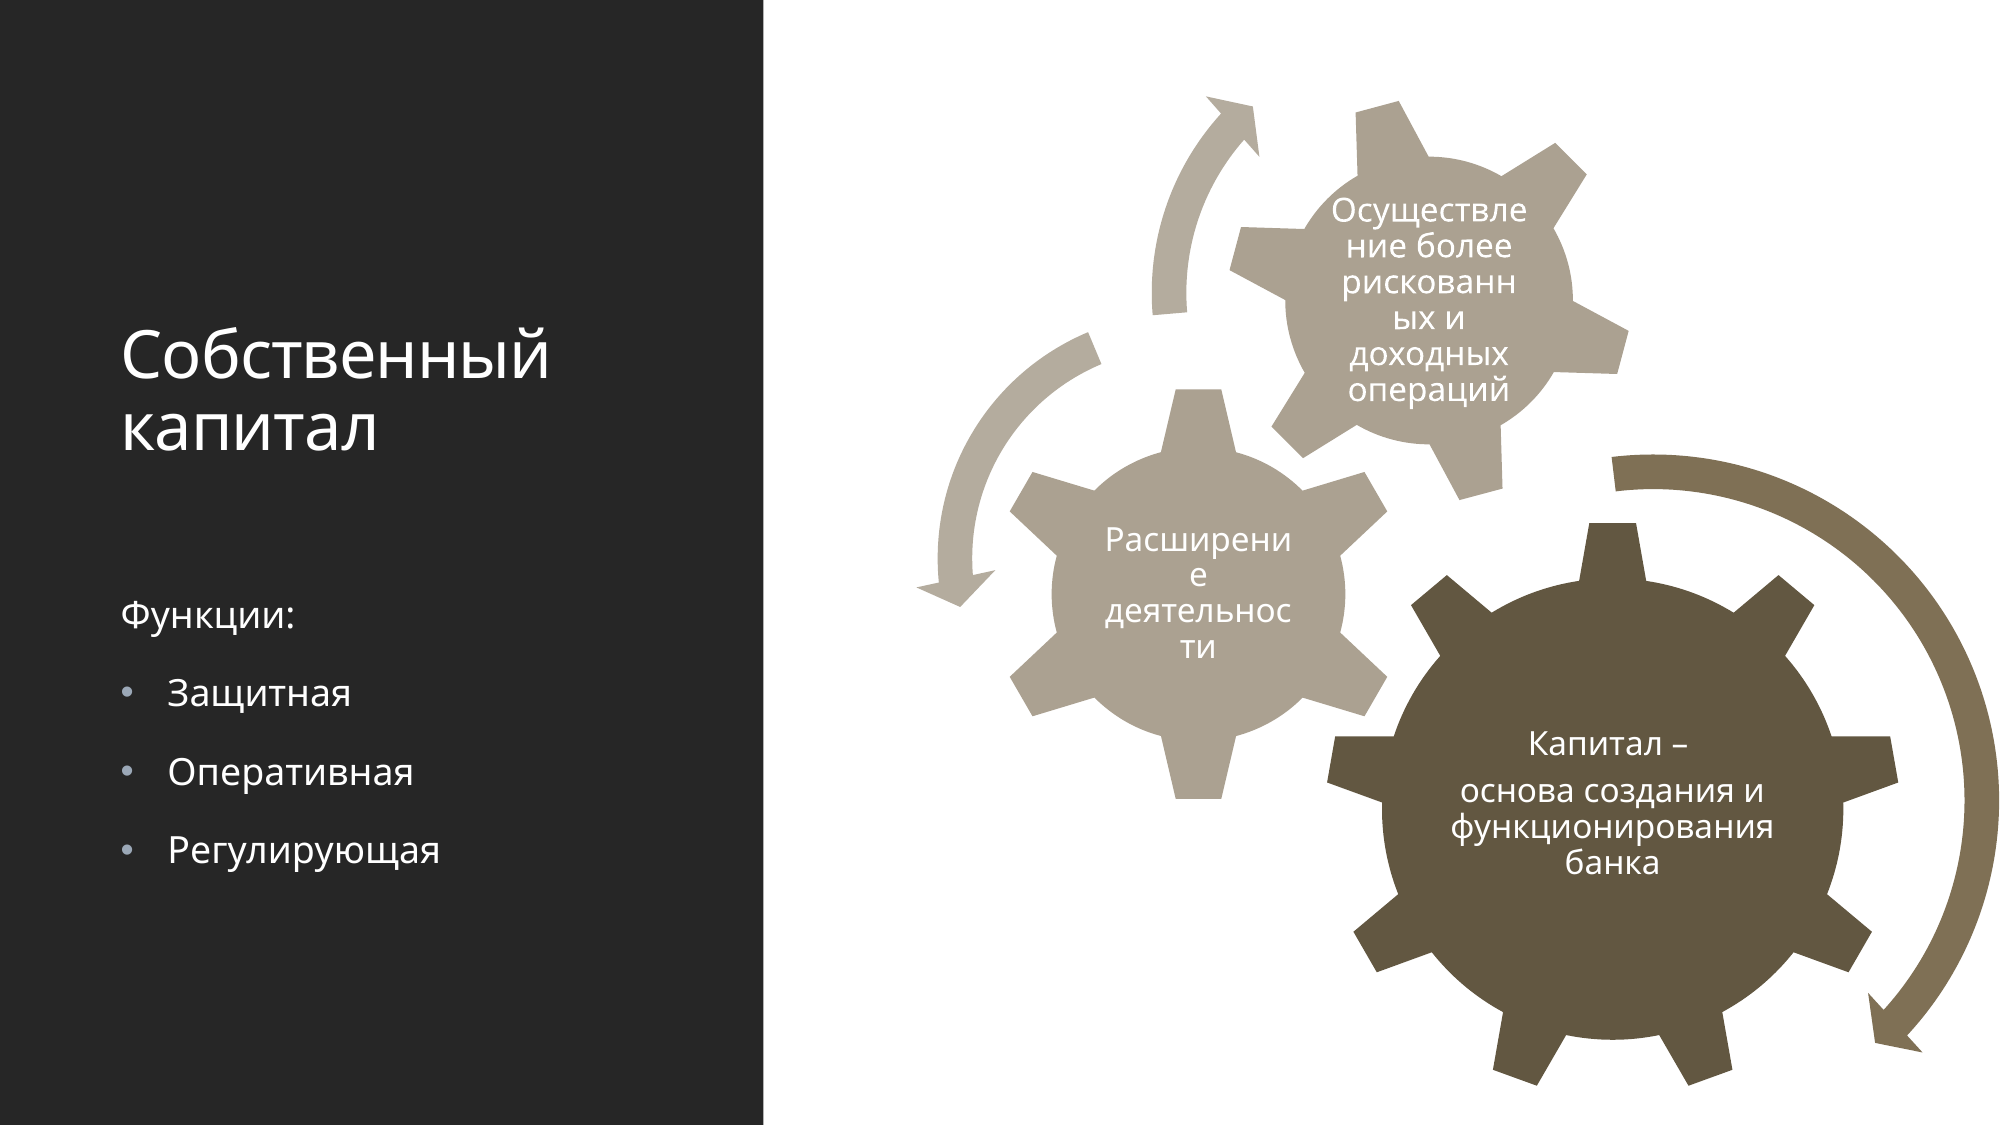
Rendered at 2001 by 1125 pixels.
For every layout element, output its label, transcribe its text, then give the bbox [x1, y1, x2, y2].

title Собственный капитал [105, 128, 683, 473]
list Функции: Защитная Оперативная Регулирующая [105, 578, 683, 1002]
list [810, 48, 1943, 1098]
